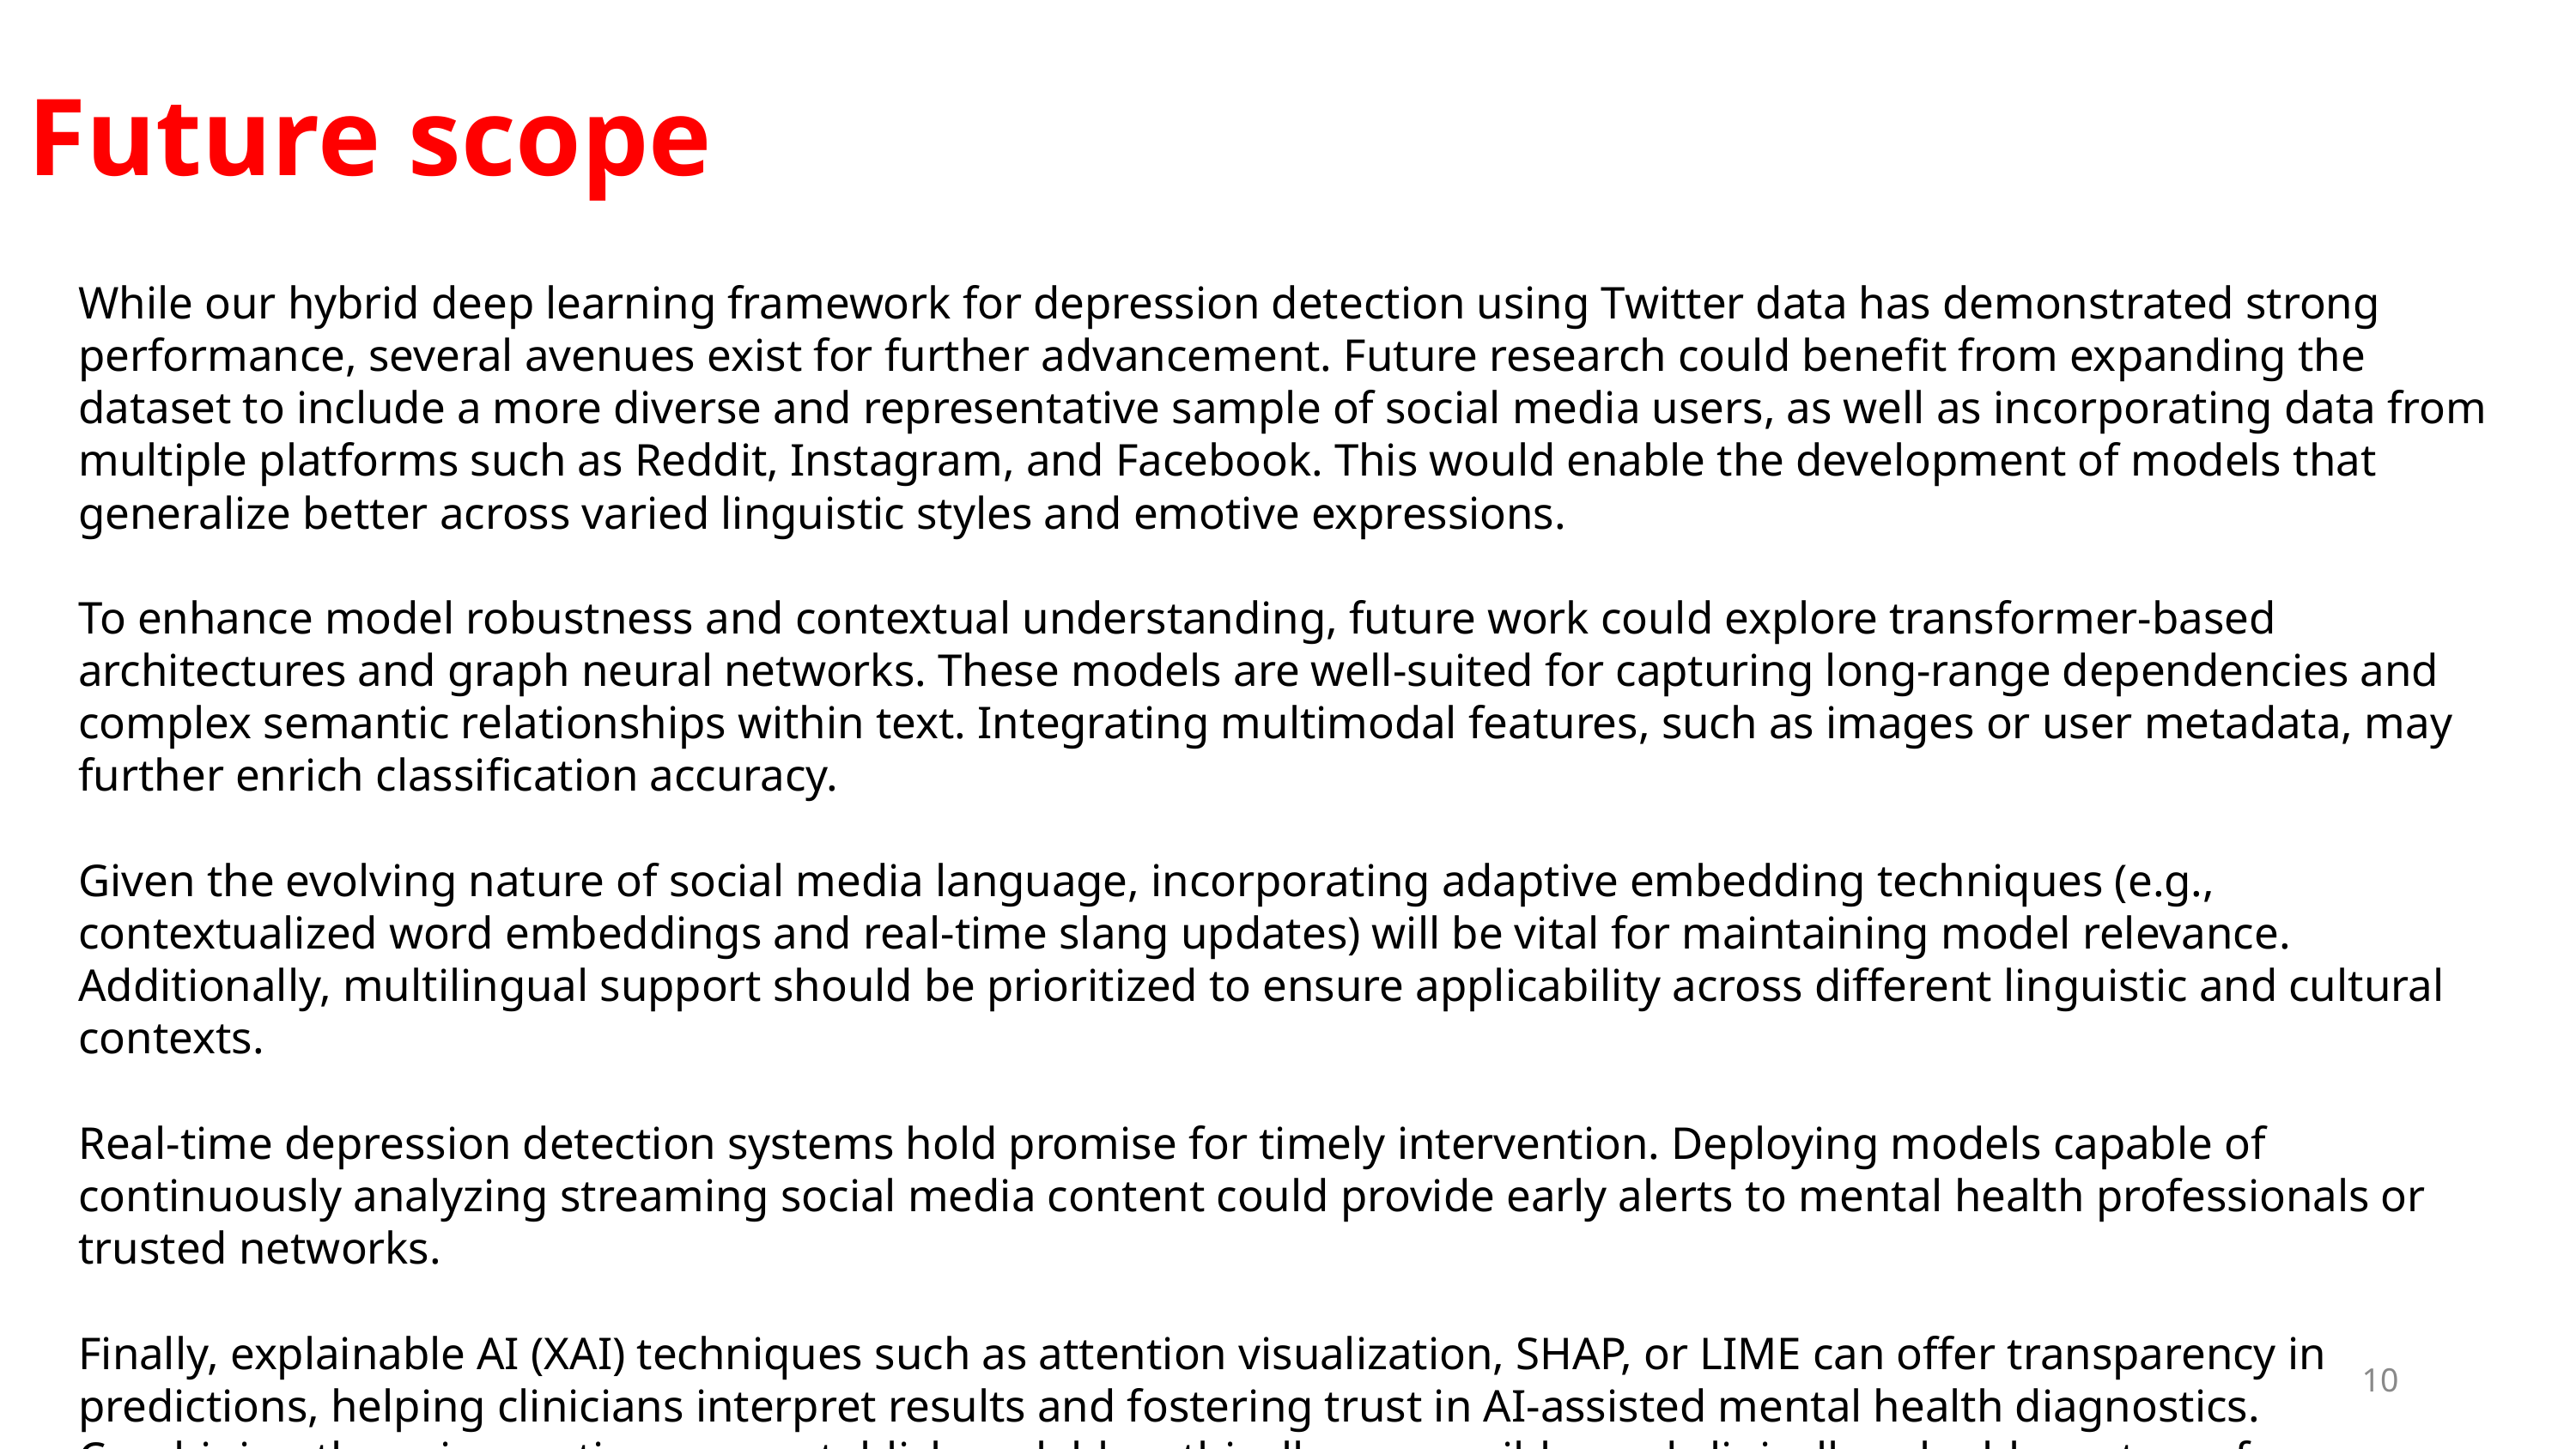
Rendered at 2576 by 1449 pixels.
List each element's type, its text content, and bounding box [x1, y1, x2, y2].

text_box While our hybrid deep learning framework for depression detection using Twitter data has demonstrated strong performance, several avenues exist for further advancement. Future research could benefit from expanding the dataset to include a more diverse and representative sample of social media users, as well as incorporating data from multiple platforms such as Reddit, Instagram, and Facebook. This would enable the development of models that generalize better across varied linguistic styles and emotive expressions. To enhance model robustness and contextual understanding, future work could explore transformer-based architectures and graph neural networks. These models are well-suited for capturing long-range dependencies and complex semantic relationships within text. Integrating multimodal features, such as images or user metadata, may further enrich classification accuracy. Given the evolving nature of social media language, incorporating adaptive embedding techniques (e.g., contextualized word embeddings and real-time slang updates) will be vital for maintaining model relevance. Additionally, multilingual support should be prioritized to ensure applicability across different linguistic and cultural contexts. Real-time depression detection systems hold promise for timely intervention. Deploying models capable of continuously analyzing streaming social media content could provide early alerts to mental health professionals or trusted networks. Finally, explainable AI (XAI) techniques such as attention visualization, SHAP, or LIME can offer transparency in predictions, helping clinicians interpret results and fostering trust in AI-assisted mental health diagnostics. Combining these innovations can establish scalable, ethically responsible, and clinically valuable systems for monitoring mental health on digital platforms. [78, 275, 2498, 1449]
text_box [27, 99, 2250, 301]
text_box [1819, 1342, 2399, 1421]
